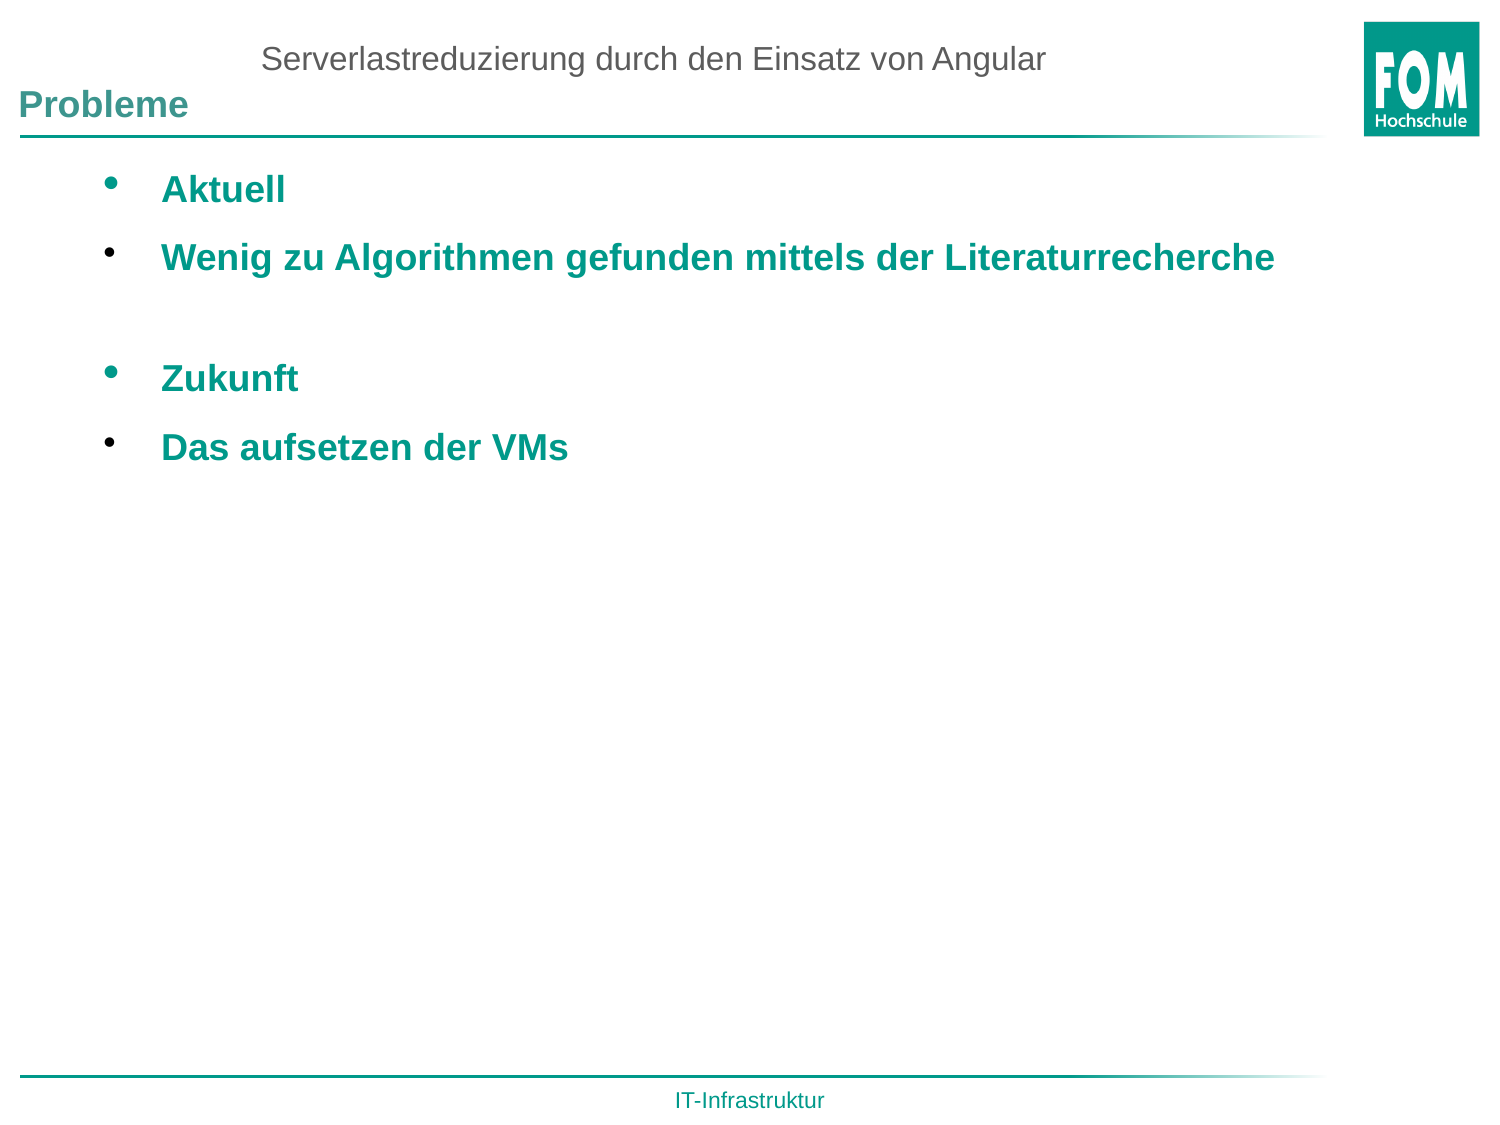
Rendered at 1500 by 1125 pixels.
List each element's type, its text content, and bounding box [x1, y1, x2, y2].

text_box Serverlastreduzierung durch den Einsatz von Angular [3, 28, 1306, 72]
text_box Aktuell Wenig zu Algorithmen gefunden mittels der Literaturrecherche Zukunft Das aufsetzen der VMs [89, 157, 1414, 1034]
text_box Probleme [3, 72, 1308, 132]
picture [1363, 21, 1480, 137]
